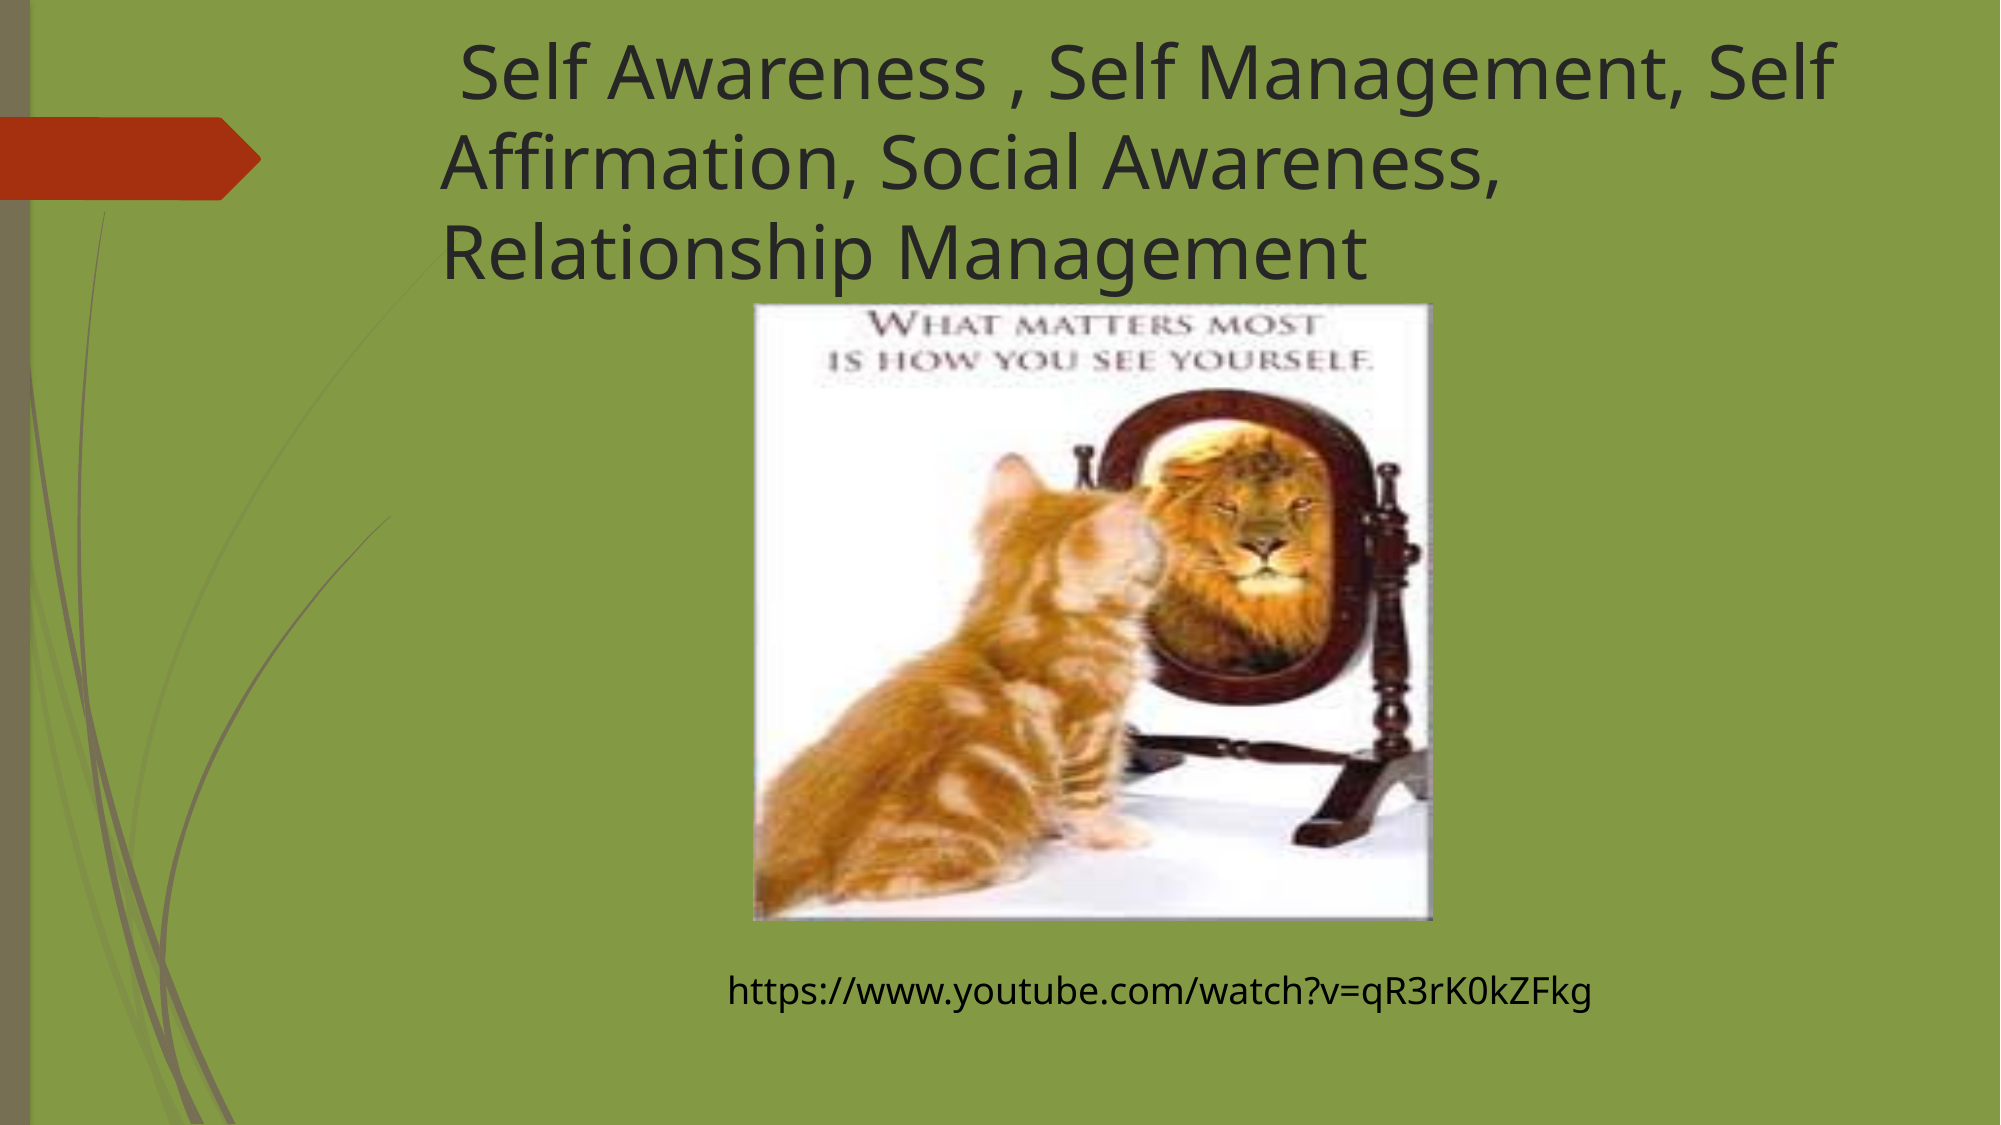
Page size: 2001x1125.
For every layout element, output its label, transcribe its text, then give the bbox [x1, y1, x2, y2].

title Self Awareness , Self Management, Self Affirmation, Social Awareness, Relationship Management [425, 17, 1894, 313]
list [753, 303, 1433, 921]
text_box https://www.youtube.com/watch?v=qR3rK0kZFkg [712, 959, 1609, 1020]
